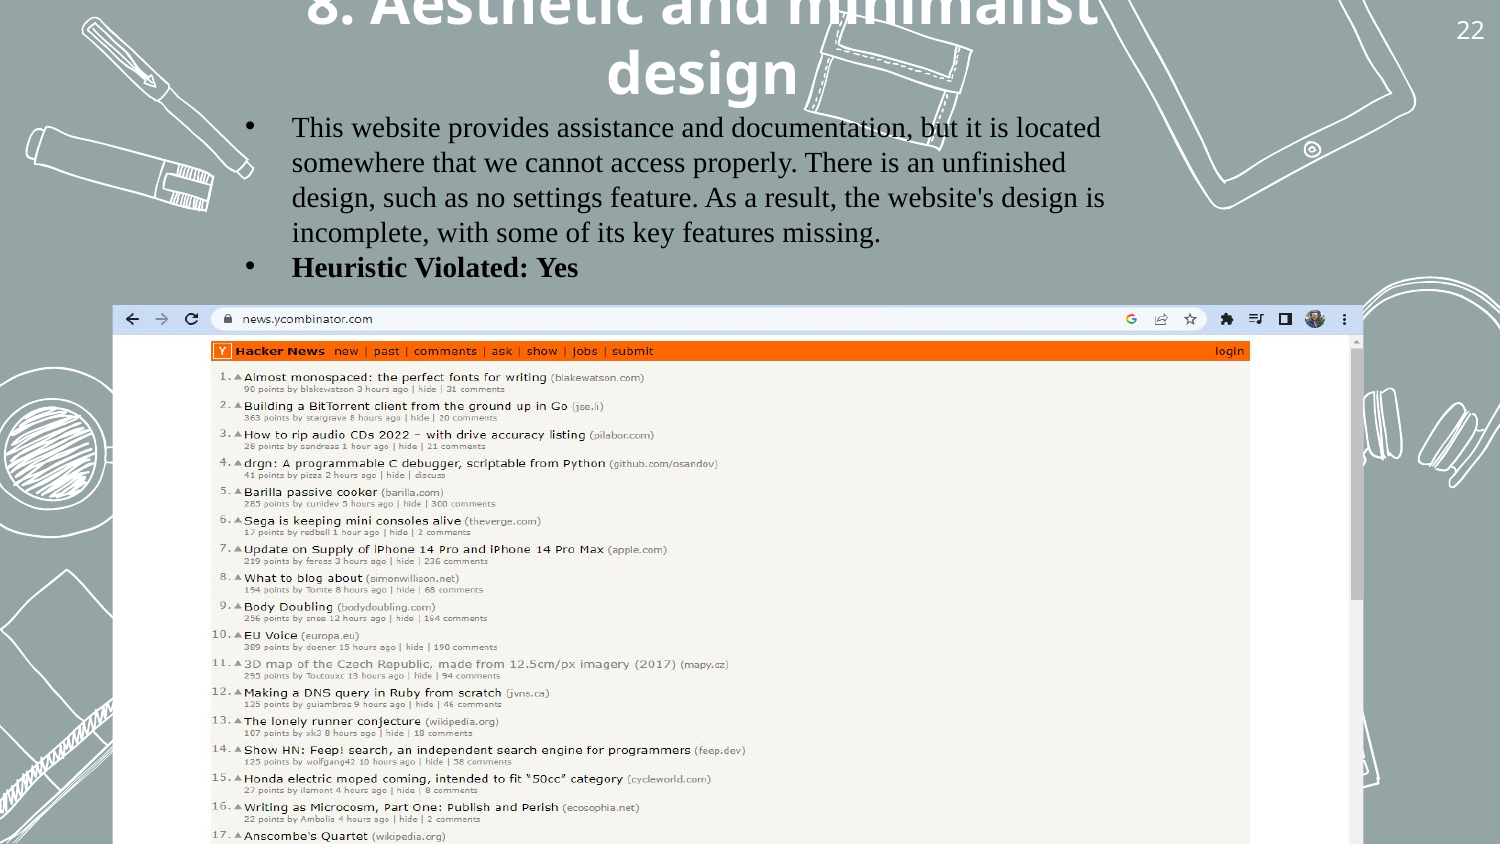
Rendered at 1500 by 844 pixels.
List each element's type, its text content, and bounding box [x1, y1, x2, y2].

text_box This website provides assistance and documentation, but it is located somewhere that we cannot access properly. There is an unfinished design, such as no settings feature. As a result, the website's design is incomplete, with some of its key features missing. Heuristic Violated: Yes [230, 100, 1125, 303]
title 8. Aesthetic and minimalist design [208, 0, 1198, 122]
picture [112, 304, 1364, 844]
slide_number 22 [1435, 0, 1500, 53]
